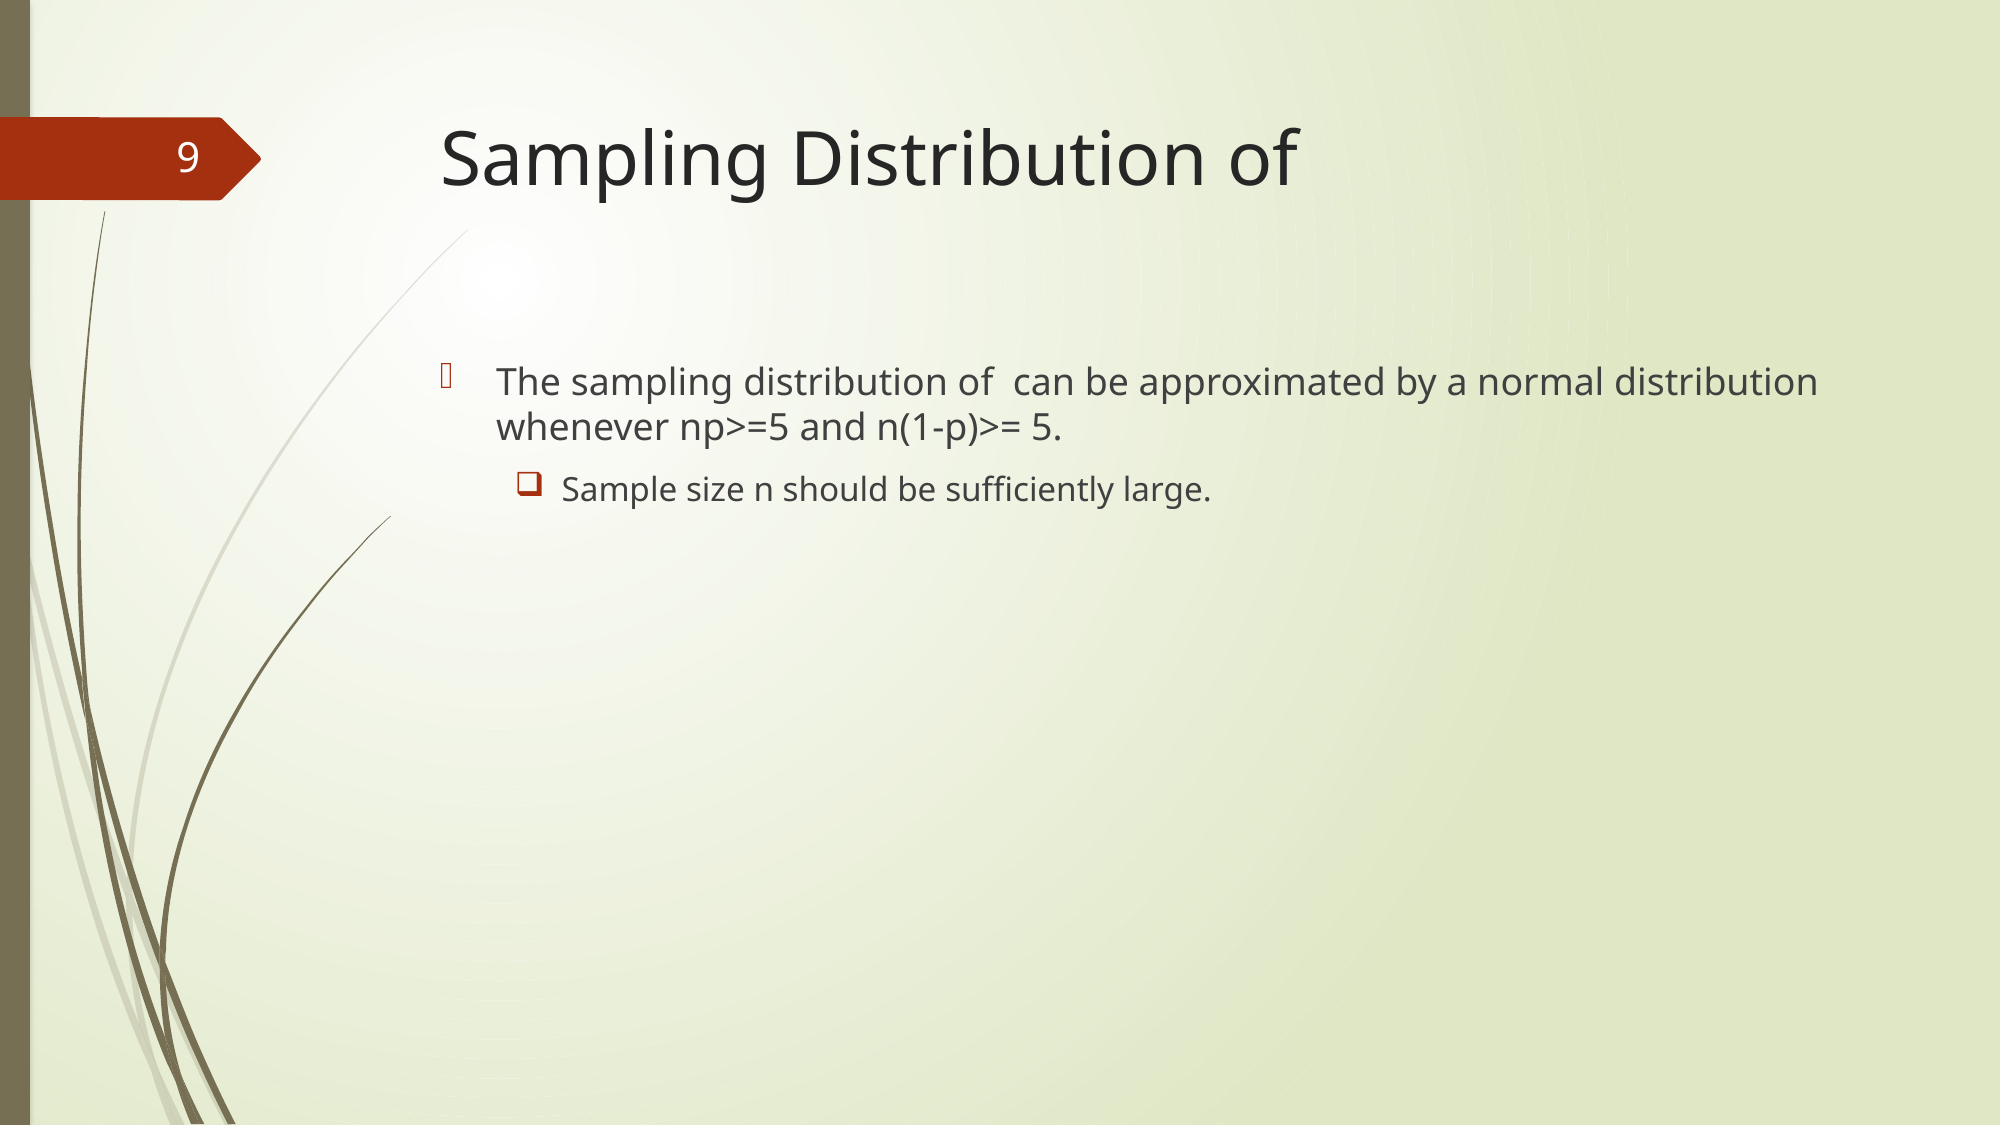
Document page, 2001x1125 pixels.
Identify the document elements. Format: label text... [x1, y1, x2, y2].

slide_number 9 [87, 129, 216, 190]
